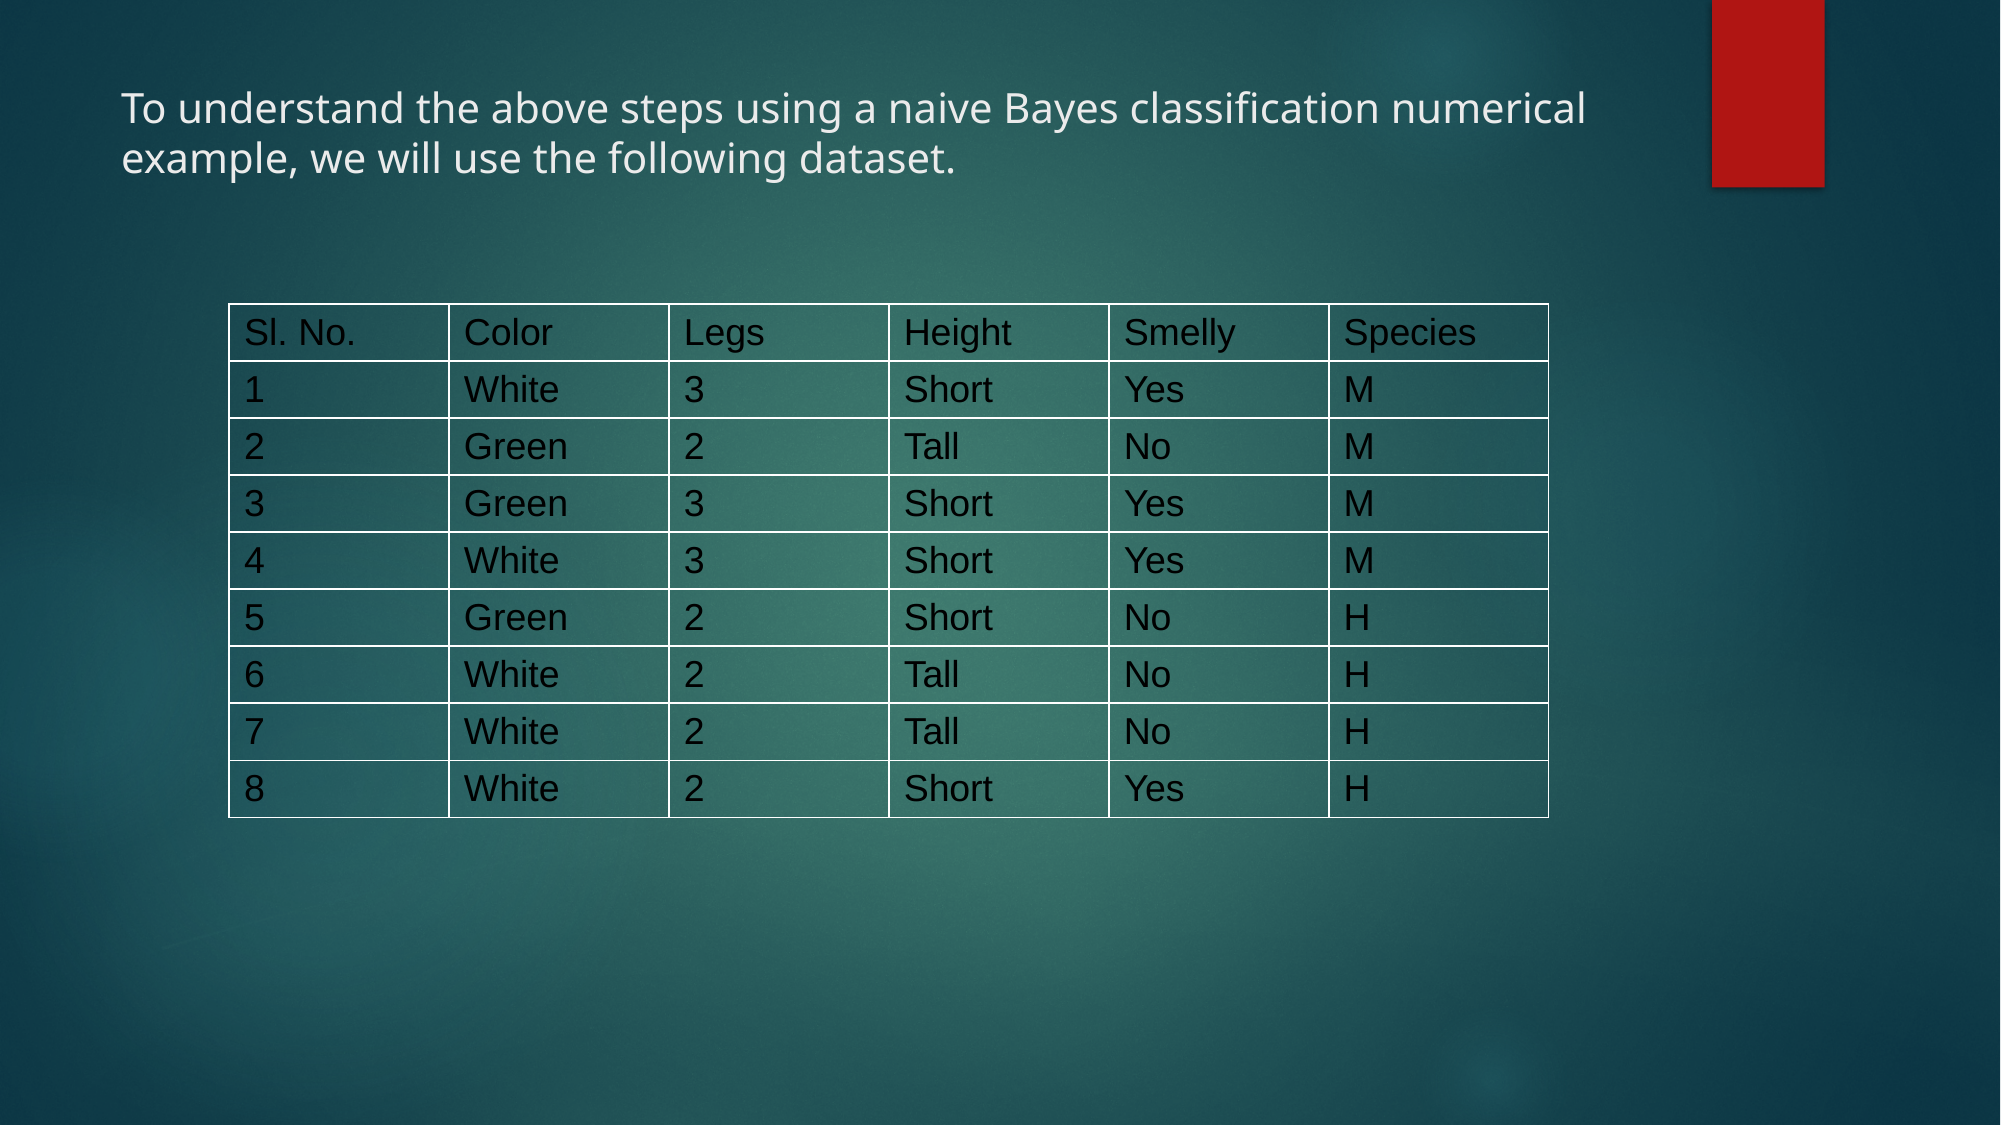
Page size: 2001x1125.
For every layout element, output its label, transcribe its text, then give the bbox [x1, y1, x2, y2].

table_cell Tall [890, 419, 1108, 474]
table_cell Yes [1110, 533, 1328, 588]
table_cell H [1330, 647, 1548, 702]
table_cell 3 [670, 533, 888, 588]
table_cell 2 [670, 419, 888, 474]
table_header Height [890, 305, 1108, 360]
table_cell White [450, 647, 668, 702]
table_cell Tall [890, 704, 1108, 760]
table_cell 8 [230, 761, 448, 817]
table_cell Short [890, 362, 1108, 417]
table_cell Short [890, 761, 1108, 817]
table_cell Green [450, 590, 668, 645]
table_cell Green [450, 476, 668, 531]
table_cell No [1110, 647, 1328, 702]
table_header Smelly [1110, 305, 1328, 360]
table_cell No [1110, 419, 1328, 474]
table_cell No [1110, 704, 1328, 760]
table_header Color [450, 305, 668, 360]
table_cell Short [890, 476, 1108, 531]
table_cell 3 [230, 476, 448, 531]
table_header Species [1330, 305, 1548, 360]
table_cell 7 [230, 704, 448, 760]
table_cell M [1330, 419, 1548, 474]
table_cell Yes [1110, 362, 1328, 417]
table_cell 2 [670, 704, 888, 760]
table_cell 2 [670, 647, 888, 702]
table_cell M [1330, 476, 1548, 531]
table_cell 2 [670, 590, 888, 645]
table_cell 1 [230, 362, 448, 417]
table_cell M [1330, 533, 1548, 588]
table_cell 3 [670, 362, 888, 417]
title To understand the above steps using a naive Bayes classification numerical example, we will use the following dataset. [106, 74, 1649, 304]
table_cell White [450, 704, 668, 760]
table_cell White [450, 533, 668, 588]
table_cell M [1330, 362, 1548, 417]
table_cell No [1110, 590, 1328, 645]
table_cell Short [890, 590, 1108, 645]
table_cell H [1330, 590, 1548, 645]
table_cell Short [890, 533, 1108, 588]
table_header Legs [670, 305, 888, 360]
table_cell White [450, 362, 668, 417]
table_cell Green [450, 419, 668, 474]
table_cell Yes [1110, 476, 1328, 531]
table_cell H [1330, 704, 1548, 760]
table_cell 3 [670, 476, 888, 531]
table_cell White [450, 761, 668, 817]
picture [0, 0, 2001, 1125]
table_cell Tall [890, 647, 1108, 702]
table_cell 4 [230, 533, 448, 588]
table_cell Yes [1110, 761, 1328, 817]
table_cell 6 [230, 647, 448, 702]
table_header Sl. No. [230, 305, 448, 360]
table_cell H [1330, 761, 1548, 817]
table_cell 2 [230, 419, 448, 474]
table_cell 2 [670, 761, 888, 817]
table_cell 5 [230, 590, 448, 645]
